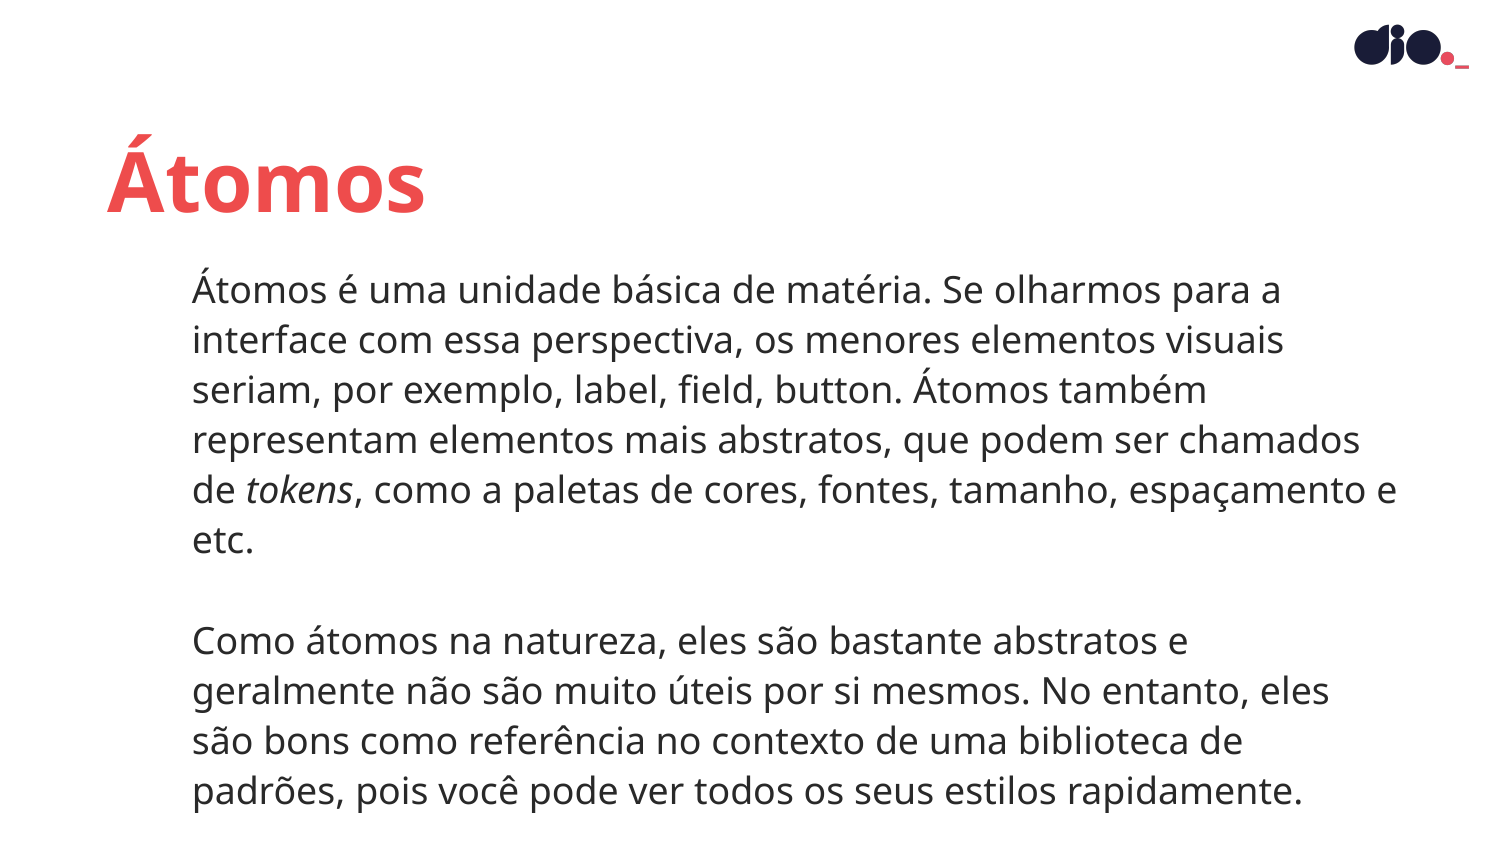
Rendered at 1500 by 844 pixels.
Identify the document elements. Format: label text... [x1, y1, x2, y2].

text_box Átomos é uma unidade básica de matéria. Se olharmos para a interface com essa perspectiva, os menores elementos visuais seriam, por exemplo, label, field, button. Átomos também representam elementos mais abstratos, que podem ser chamados de tokens, como a paletas de cores, fontes, tamanho, espaçamento e etc. Como átomos na natureza, eles são bastante abstratos e geralmente não são muito úteis por si mesmos. No entanto, eles são bons como referência no contexto de uma biblioteca de padrões, pois você pode ver todos os seus estilos rapidamente. [176, 263, 1416, 810]
text_box Átomos [92, 104, 1349, 240]
picture [1339, 15, 1479, 78]
